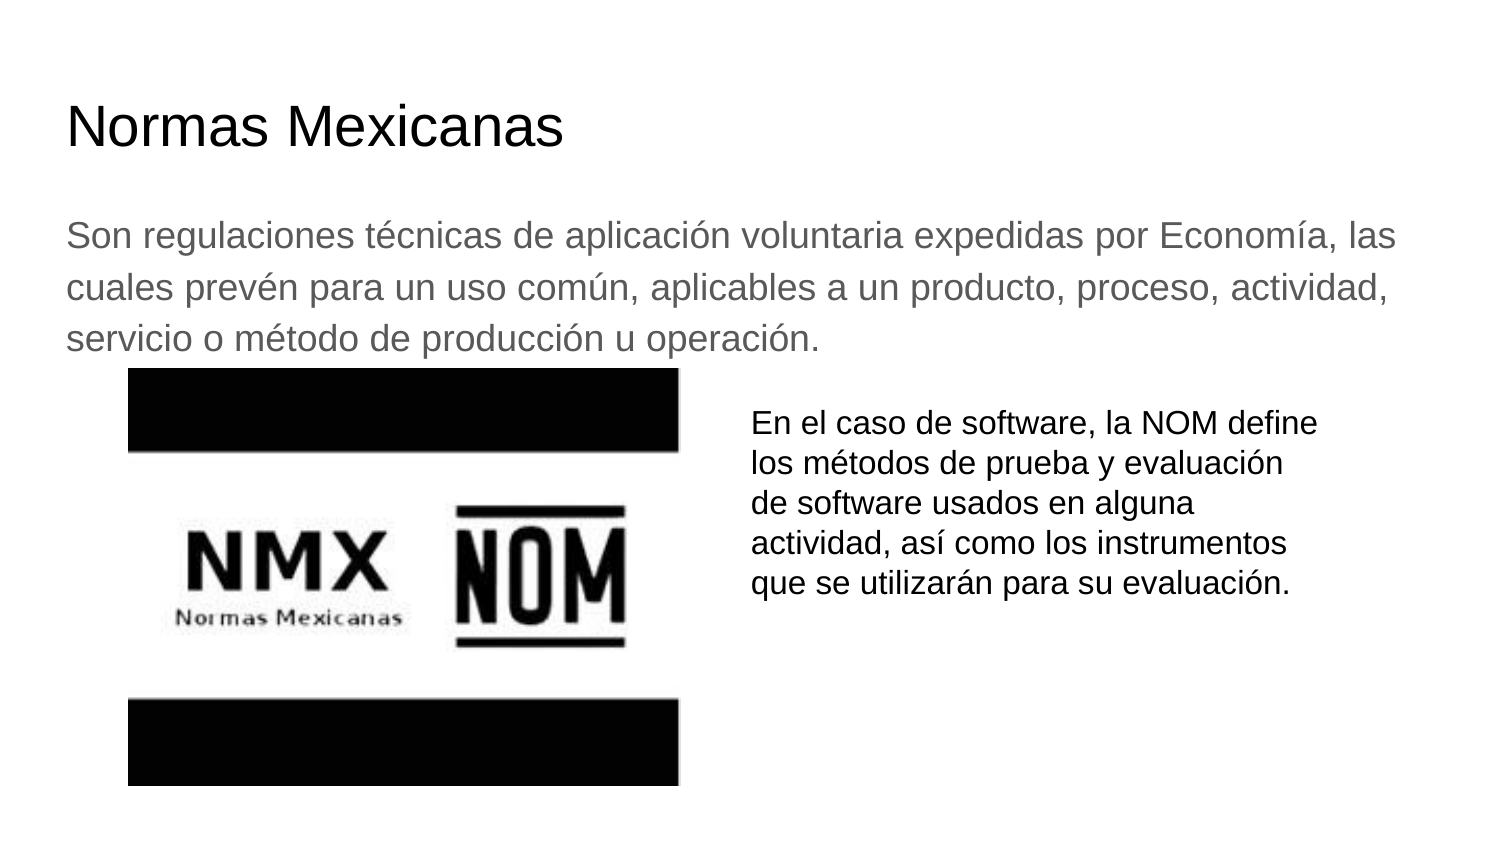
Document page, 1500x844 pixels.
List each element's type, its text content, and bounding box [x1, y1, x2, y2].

text_box En el caso de software, la NOM define los métodos de prueba y evaluación de software usados en alguna actividad, así como los instrumentos que se utilizarán para su evaluación. [735, 386, 1342, 750]
title Normas Mexicanas [51, 72, 1449, 167]
picture [127, 368, 681, 786]
list Son regulaciones técnicas de aplicación voluntaria expedidas por Economía, las cuales prevén para un uso común, aplicables a un producto, proceso, actividad, servicio o método de producción u operación. [51, 189, 1449, 750]
